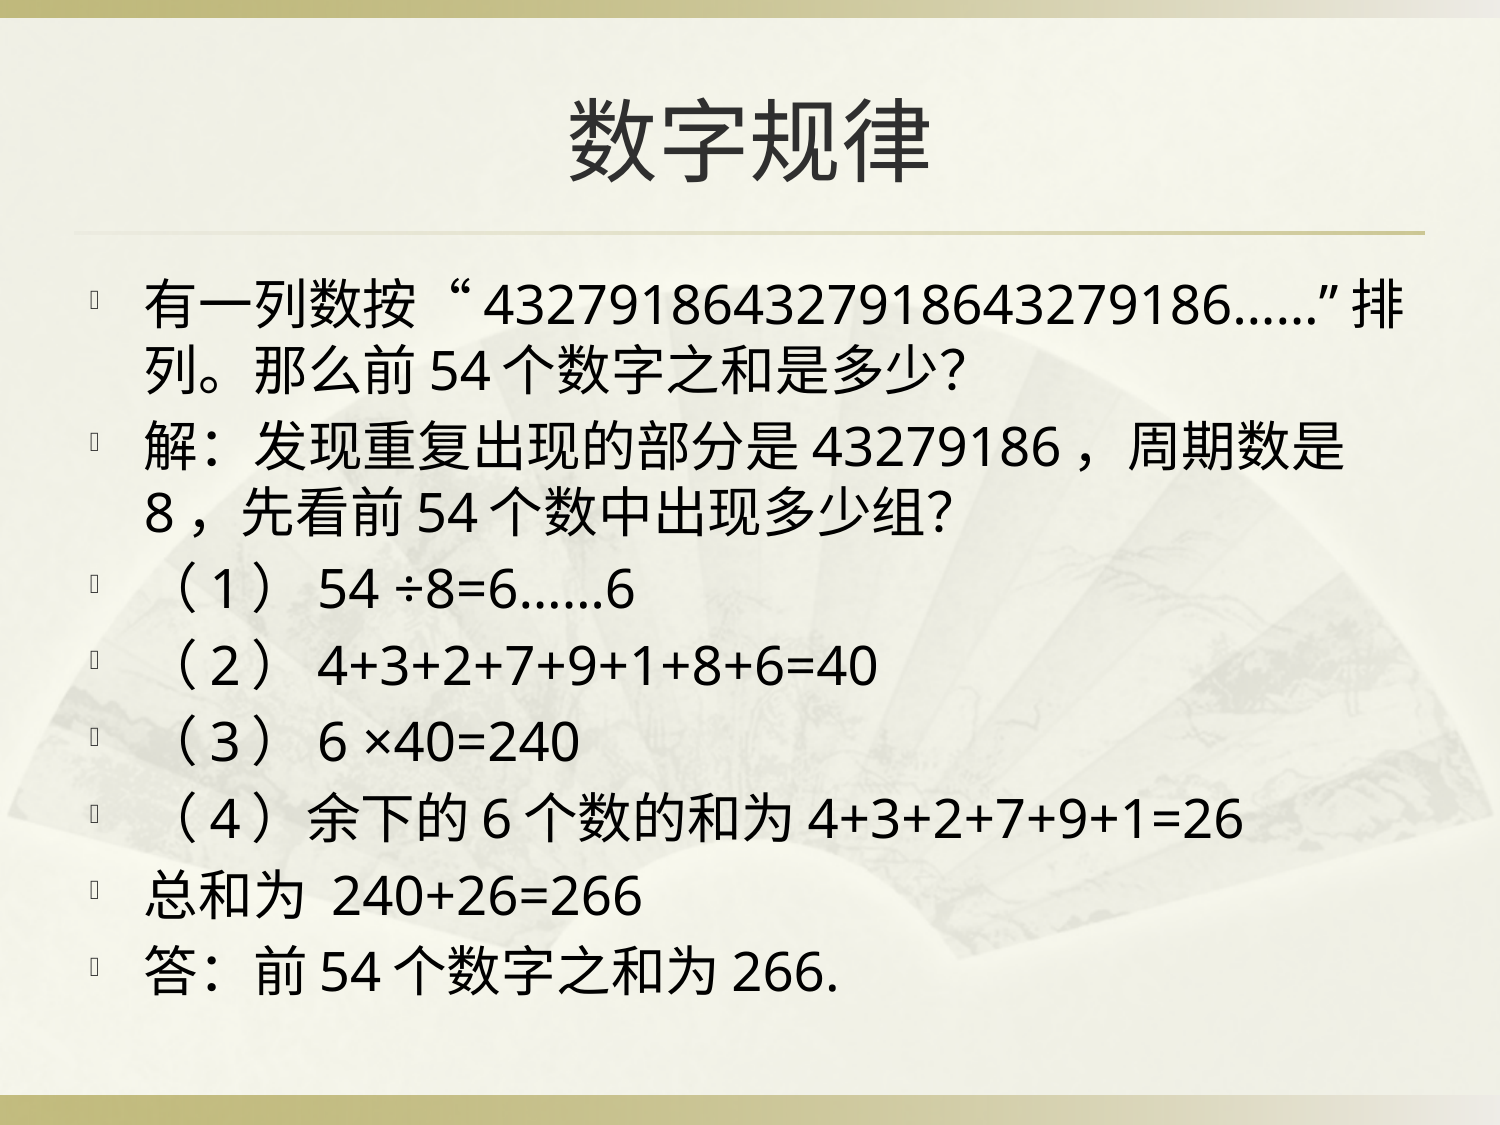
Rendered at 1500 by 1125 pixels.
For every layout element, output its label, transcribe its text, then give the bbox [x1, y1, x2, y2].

title 数字规律 [75, 45, 1425, 233]
list 有一列数按“432791864327918643279186……”排列。那么前54个数字之和是多少？ 解：发现重复出现的部分是43279186，周期数是8，先看前54个数中出现多少组？ （1）54 ÷8=6……6 （2）4+3+2+7+9+1+8+6=40 （3）6 ×40=240 （4）余下的6个数的和为4+3+2+7+9+1=26 总和为 240+26=266 答：前54个数字之和为266. [75, 262, 1425, 1032]
